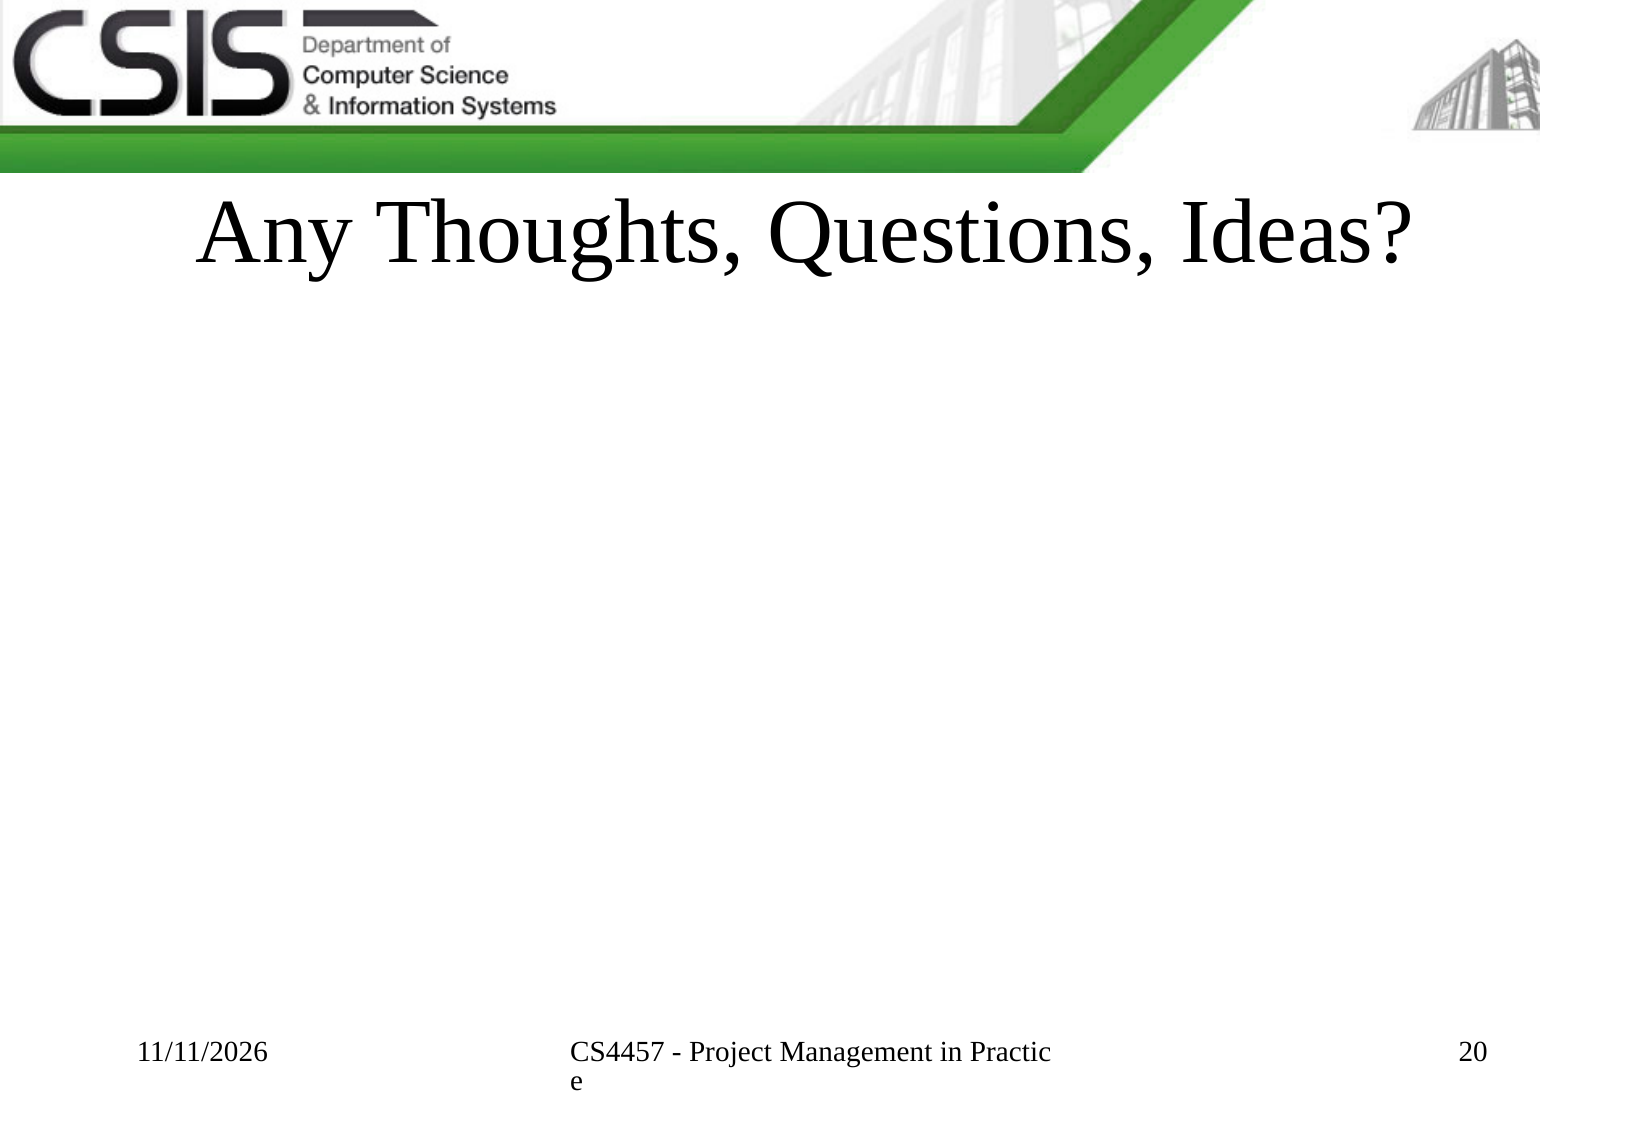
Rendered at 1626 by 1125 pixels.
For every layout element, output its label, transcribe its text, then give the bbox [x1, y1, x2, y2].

footer CS4457 - Project Management in Practice [554, 1024, 1071, 1101]
slide_number 19 [1164, 1024, 1504, 1101]
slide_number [121, 1024, 461, 1101]
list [0, 0, 1540, 173]
title Any Thoughts, Questions, Ideas? [115, 181, 1498, 280]
